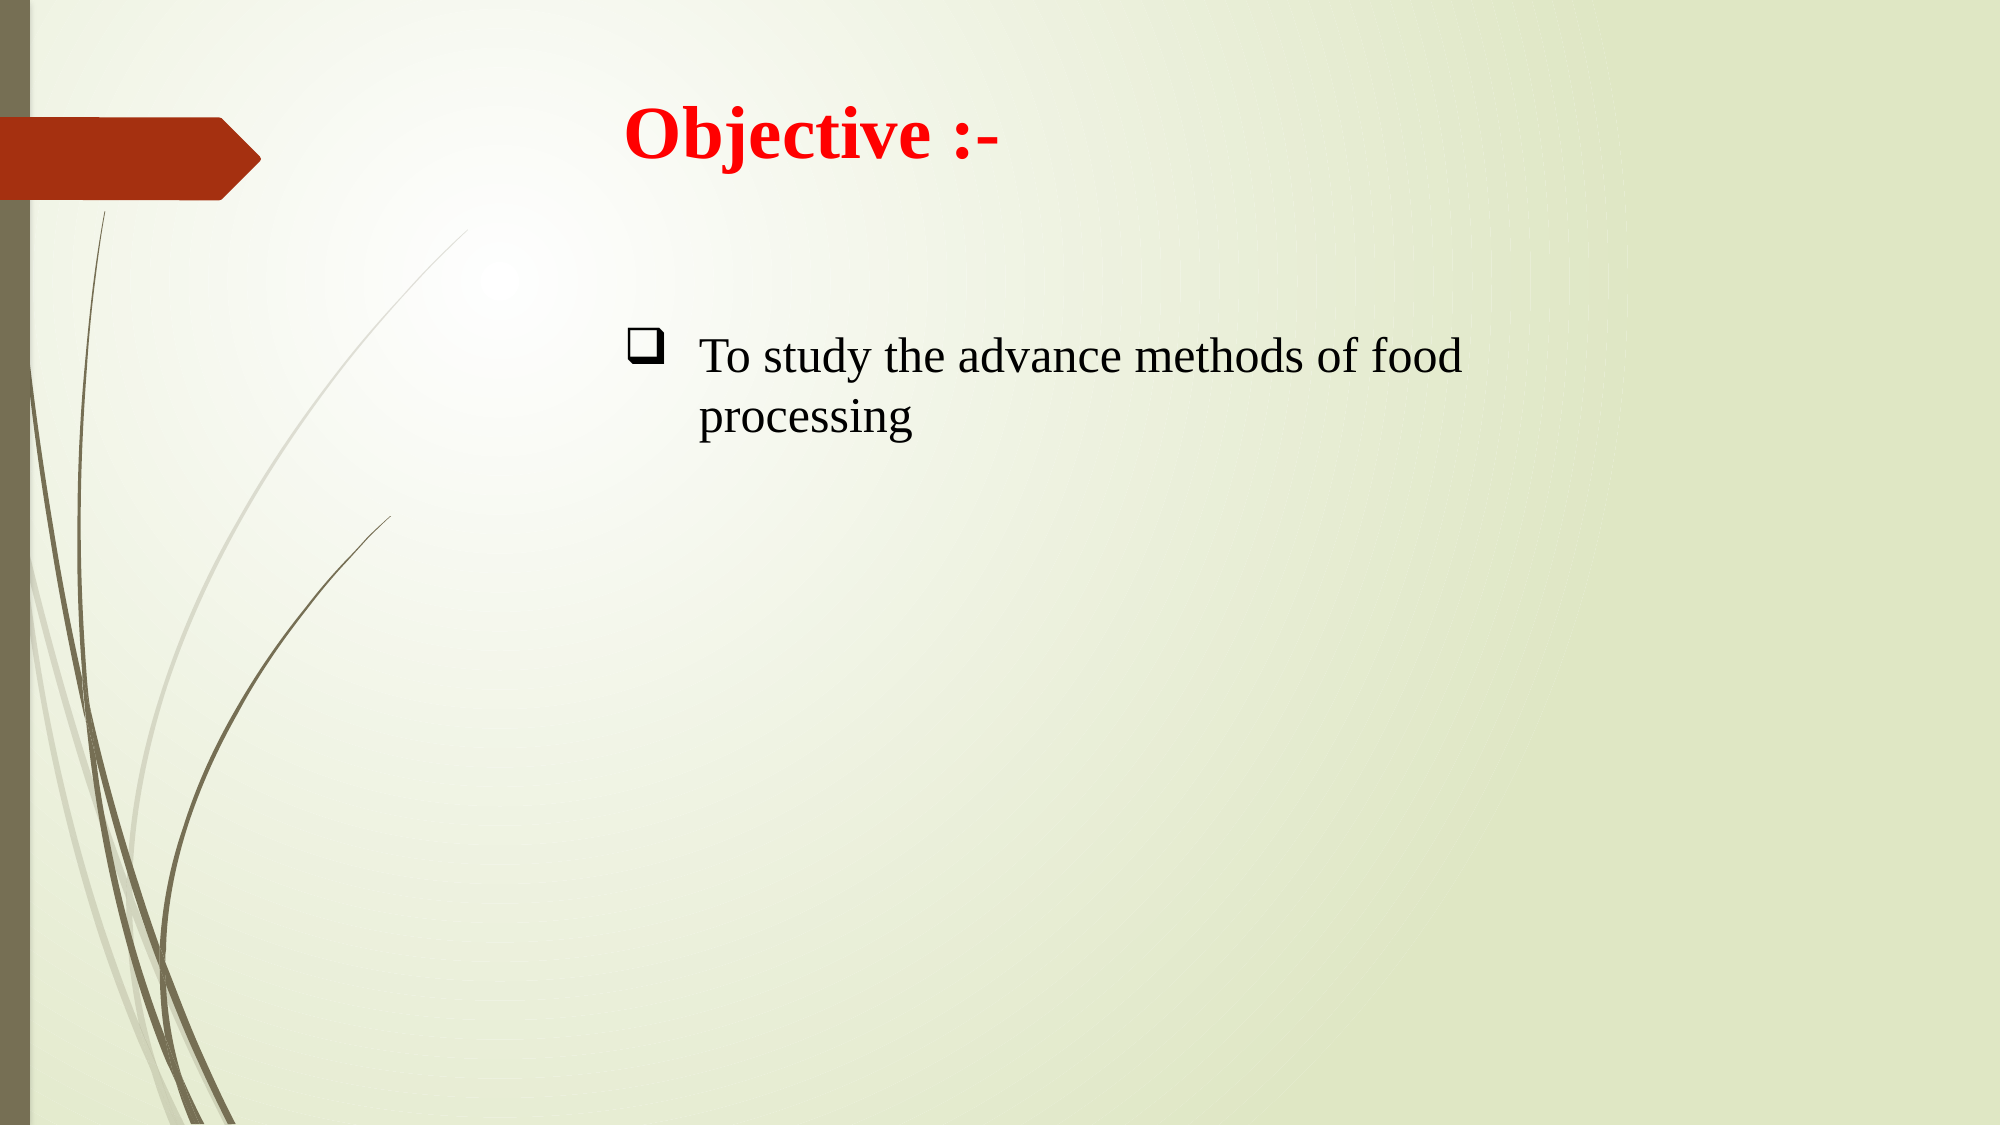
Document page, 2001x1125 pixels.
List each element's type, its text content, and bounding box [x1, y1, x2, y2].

text_box To study the advance methods of food processing [609, 315, 1482, 555]
text_box Objective :- [609, 76, 1516, 182]
